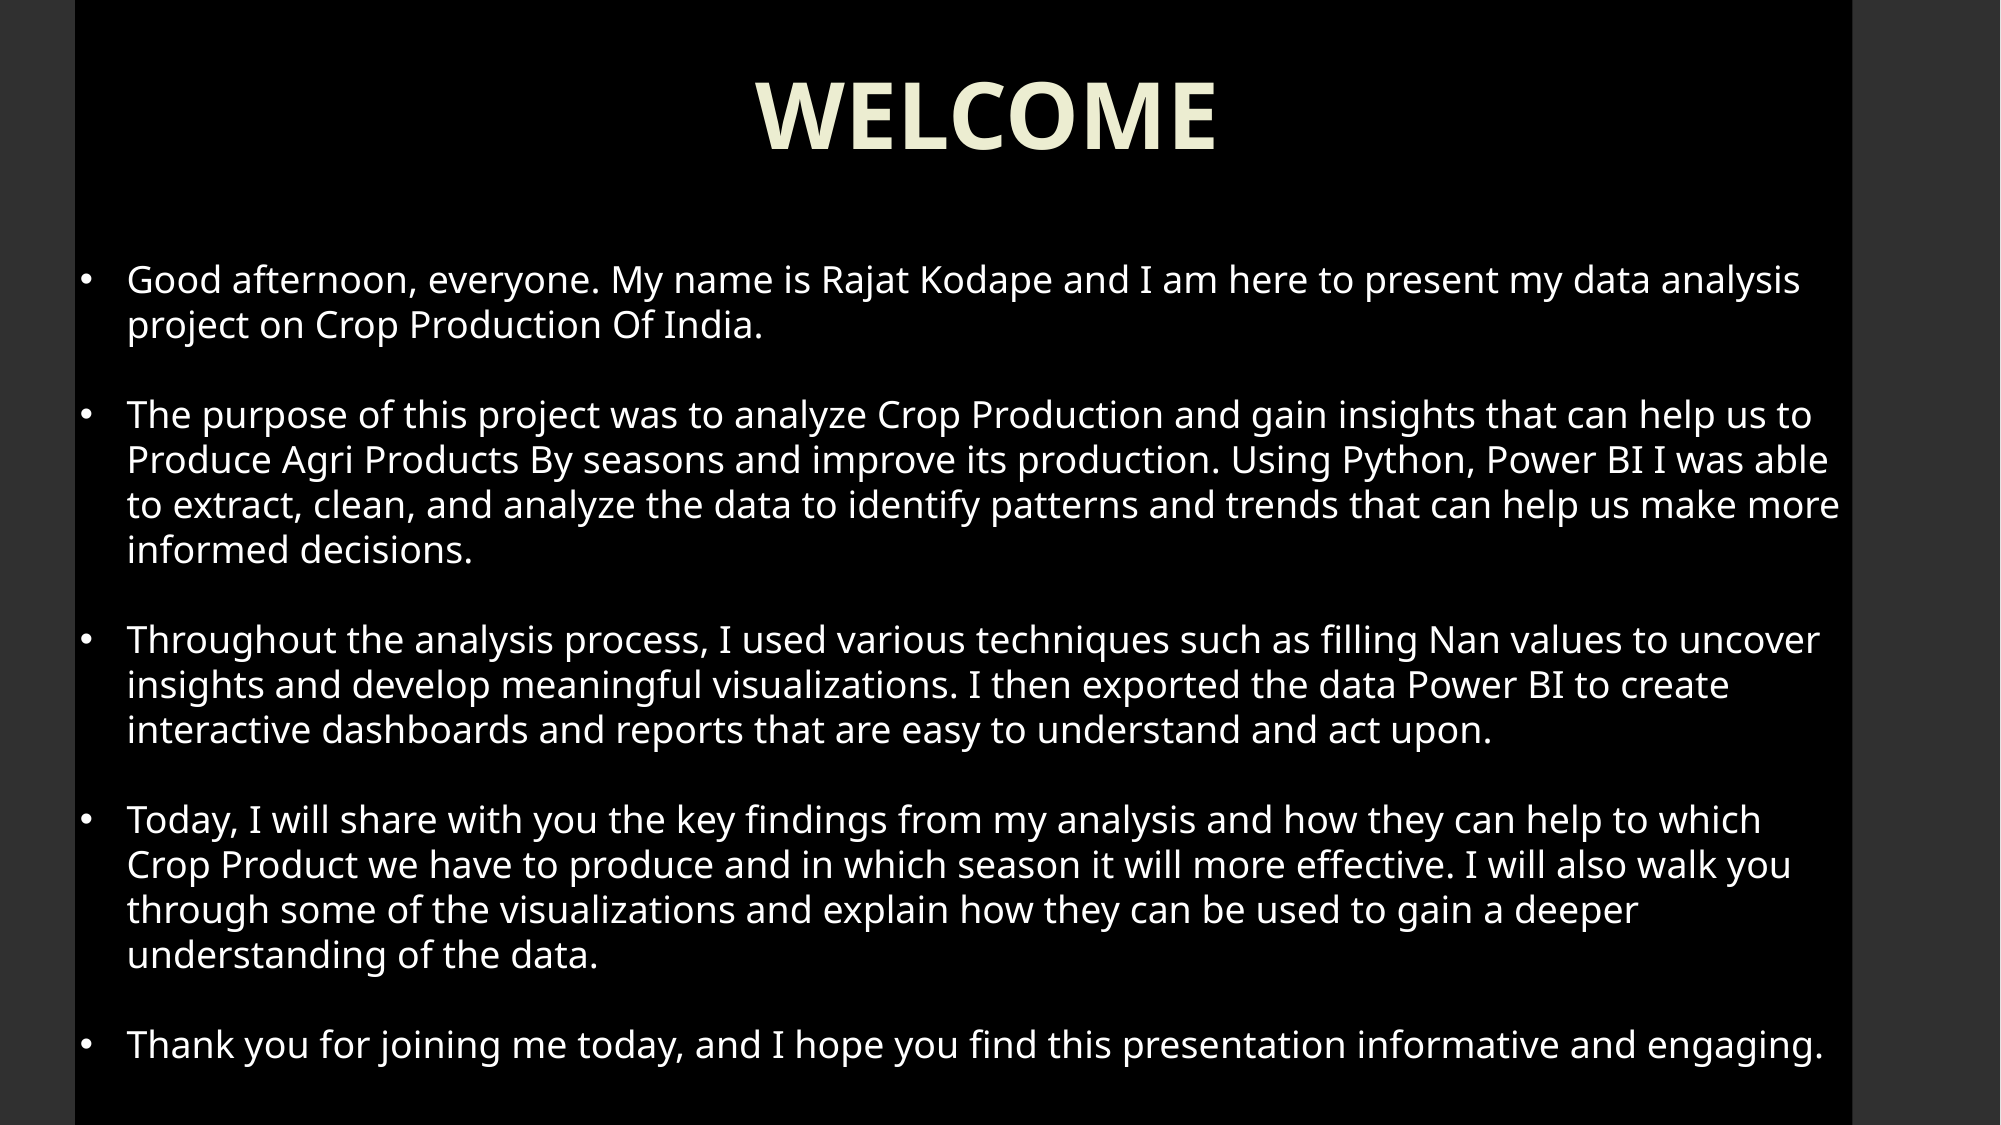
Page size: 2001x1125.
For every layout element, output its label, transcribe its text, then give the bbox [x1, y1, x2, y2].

text_box Good afternoon, everyone. My name is Rajat Kodape and I am here to present my data analysis project on Crop Production Of India. The purpose of this project was to analyze Crop Production and gain insights that can help us to Produce Agri Products By seasons and improve its production. Using Python, Power BI I was able to extract, clean, and analyze the data to identify patterns and trends that can help us make more informed decisions. Throughout the analysis process, I used various techniques such as filling Nan values to uncover insights and develop meaningful visualizations. I then exported the data Power BI to create interactive dashboards and reports that are easy to understand and act upon. Today, I will share with you the key findings from my analysis and how they can help to which Crop Product we have to produce and in which season it will more effective. I will also walk you through some of the visualizations and explain how they can be used to gain a deeper understanding of the data. Thank you for joining me today, and I hope you find this presentation informative and engaging. [65, 248, 1870, 1073]
title WELCOME [227, 0, 1773, 176]
